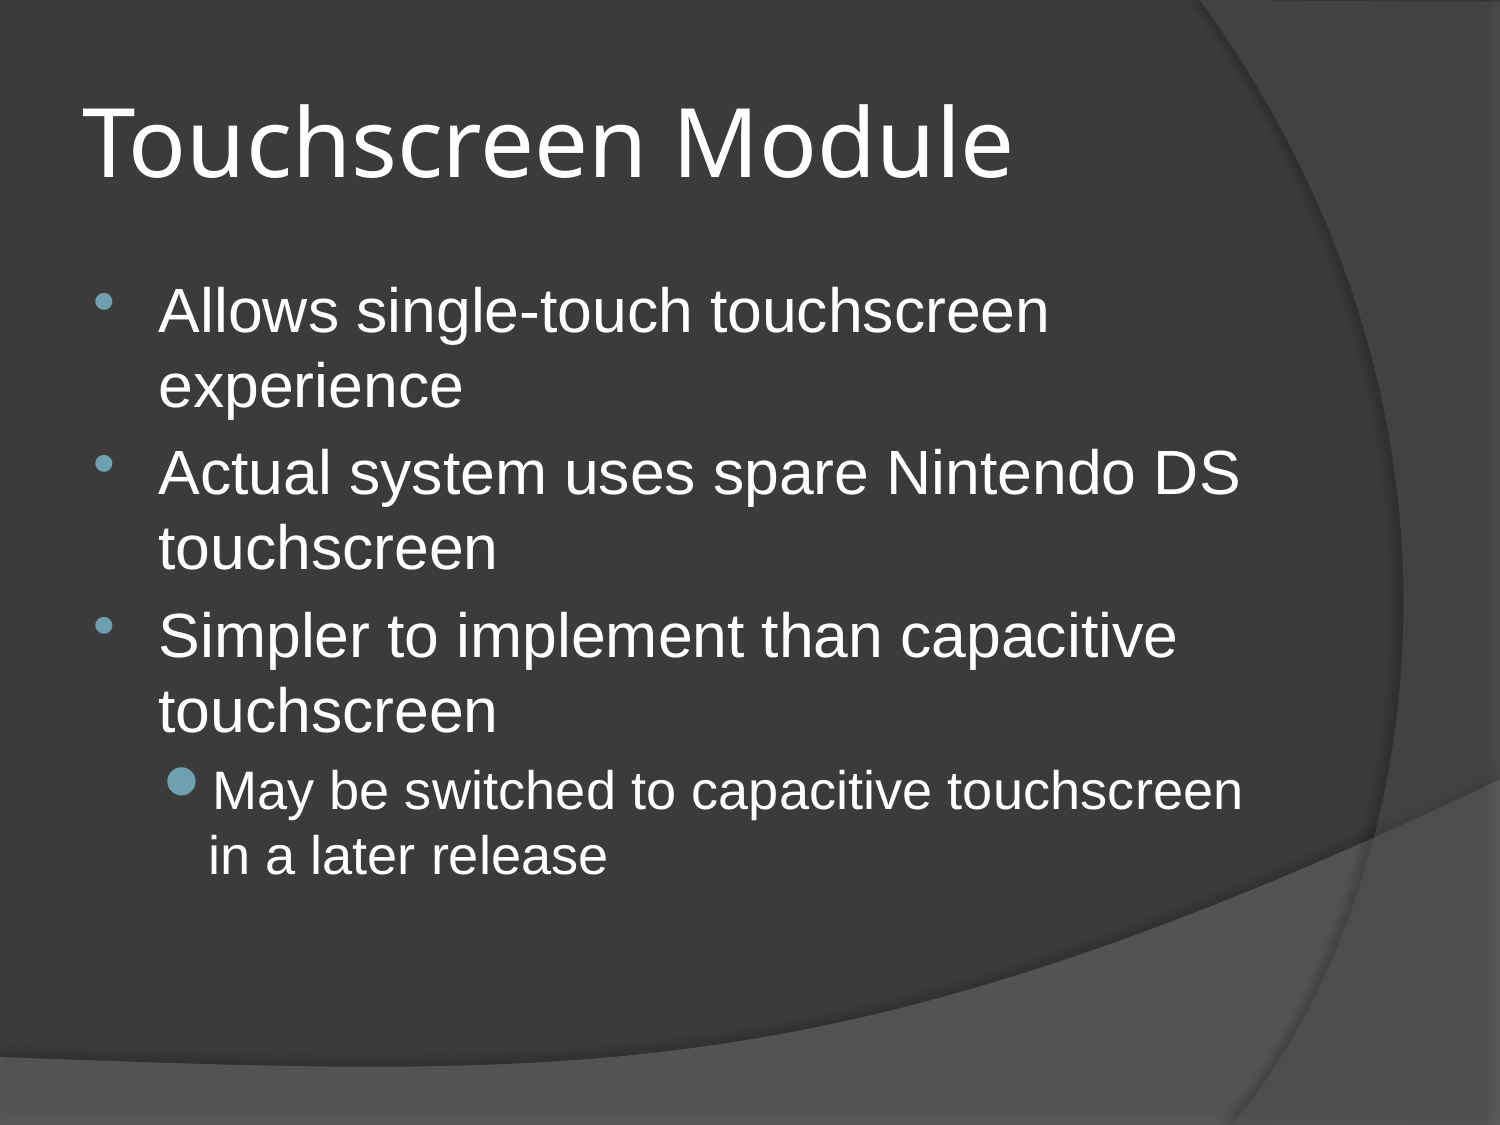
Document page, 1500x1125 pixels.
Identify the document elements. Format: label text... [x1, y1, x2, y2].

title Touchscreen Module [75, 45, 1300, 233]
list Allows single-touch touchscreen experience Actual system uses spare Nintendo DS touchscreen Simpler to implement than capacitive touchscreen May be switched to capacitive touchscreen in a later release [75, 262, 1300, 1005]
